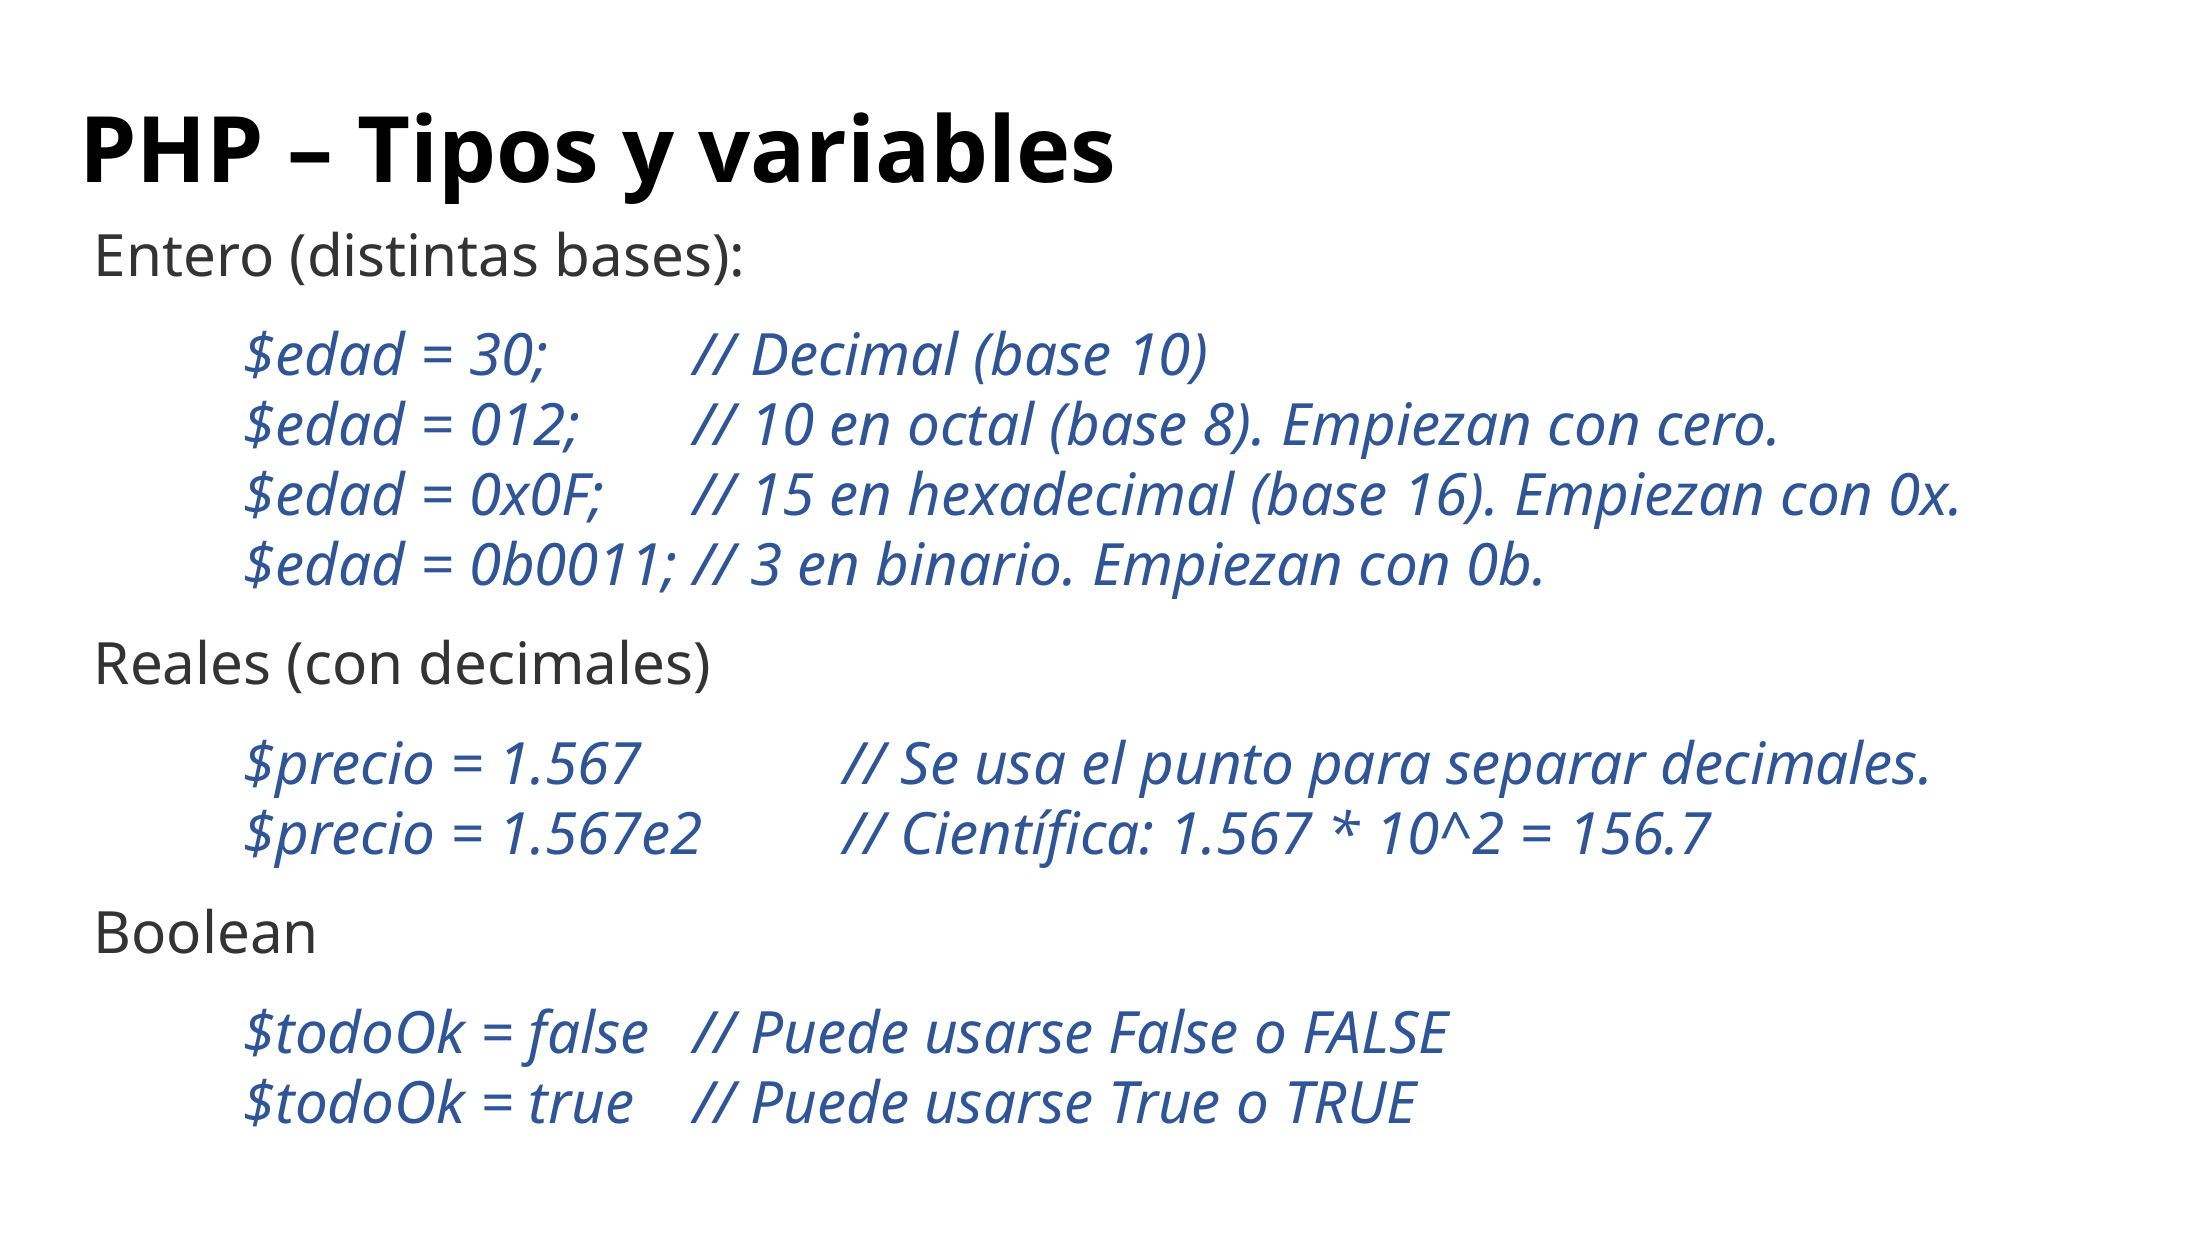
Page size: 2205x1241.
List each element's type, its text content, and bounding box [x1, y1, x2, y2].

title PHP – Tipos y variables [79, 41, 2136, 210]
text_box Entero (distintas bases): $edad = 30; // Decimal (base 10) $edad = 012; // 10 en octal (base 8). Empiezan con cero. $edad = 0x0F; // 15 en hexadecimal (base 16). Empiezan con 0x. $edad = 0b0011; // 3 en binario. Empiezan con 0b. Reales (con decimales) $precio = 1.567 // Se usa el punto para separar decimales. $precio = 1.567e2 // Científica: 1.567 * 10^2 = 156.7 Boolean $todoOk = false // Puede usarse False o FALSE $todoOk = true // Puede usarse True o TRUE [79, 210, 2136, 1143]
